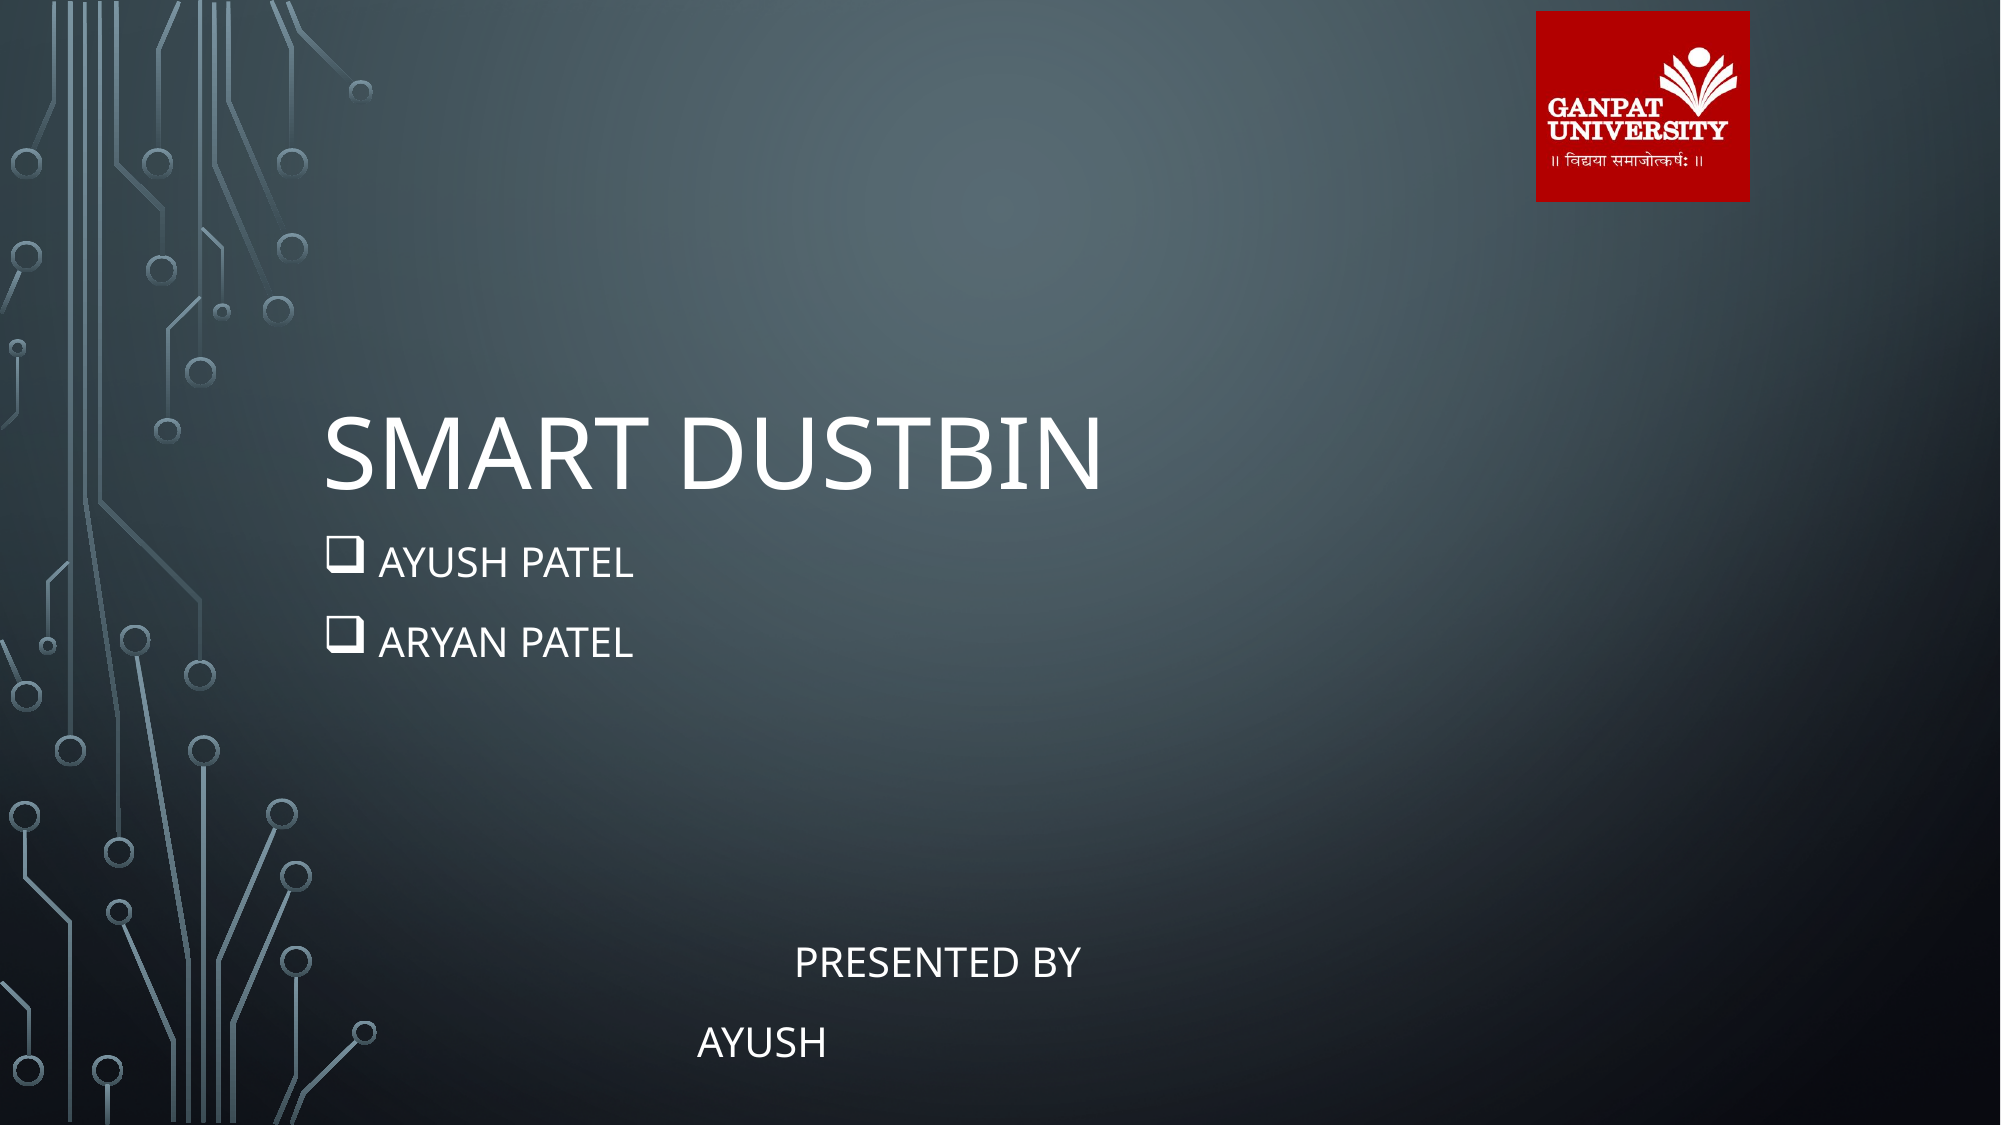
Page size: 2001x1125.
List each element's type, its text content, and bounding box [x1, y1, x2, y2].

subtitle Ayush patel Aryan patel Presented by Ayush [307, 519, 1983, 1114]
picture [1535, 11, 1751, 202]
title Smart dustbin [307, 184, 1750, 519]
